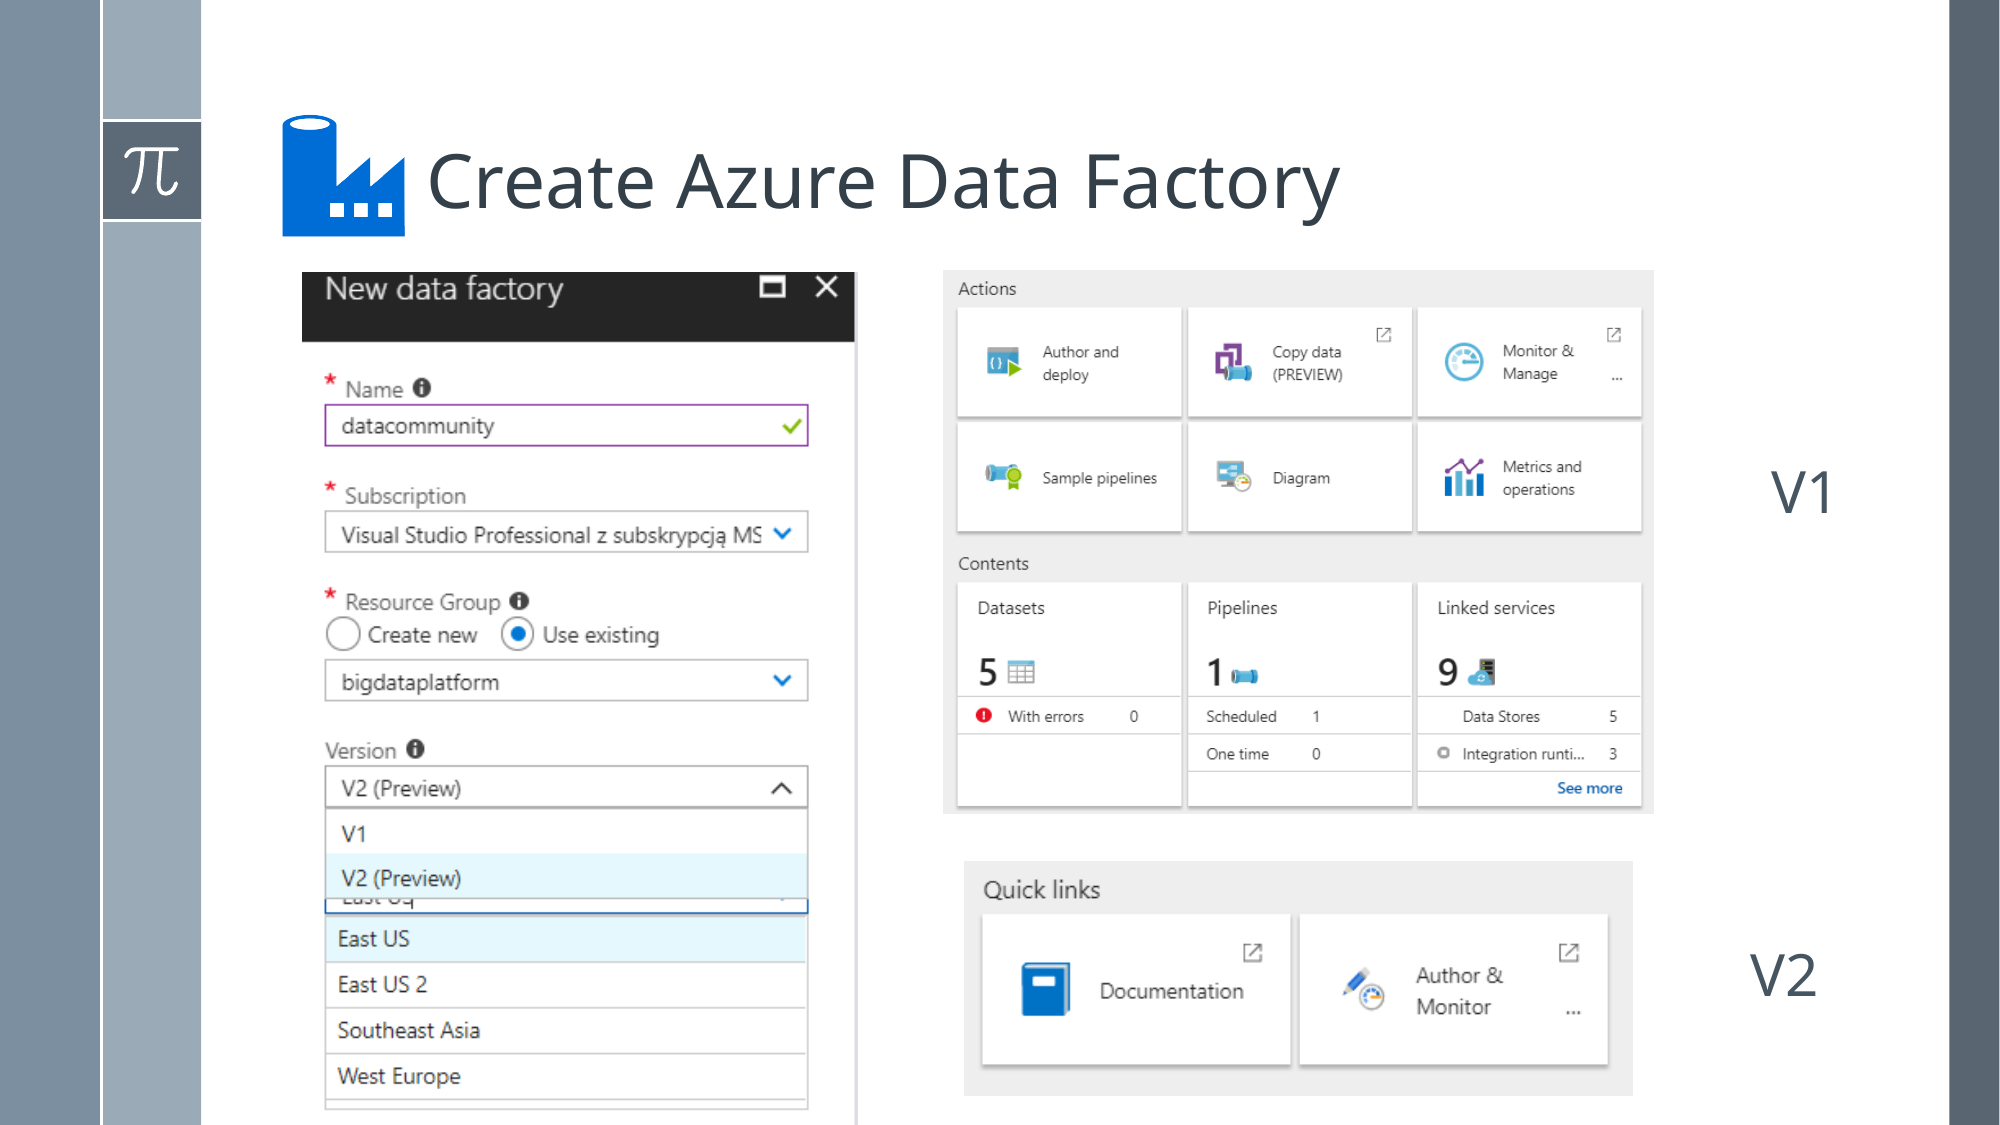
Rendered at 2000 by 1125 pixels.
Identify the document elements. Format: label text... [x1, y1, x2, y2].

picture [964, 861, 1633, 1096]
text_box V2 [1735, 939, 1834, 1017]
picture [302, 272, 858, 1125]
text_box V1 [1756, 456, 1855, 534]
title Create Azure Data Factory [261, 29, 1867, 233]
picture [943, 270, 1654, 814]
picture [279, 111, 408, 240]
